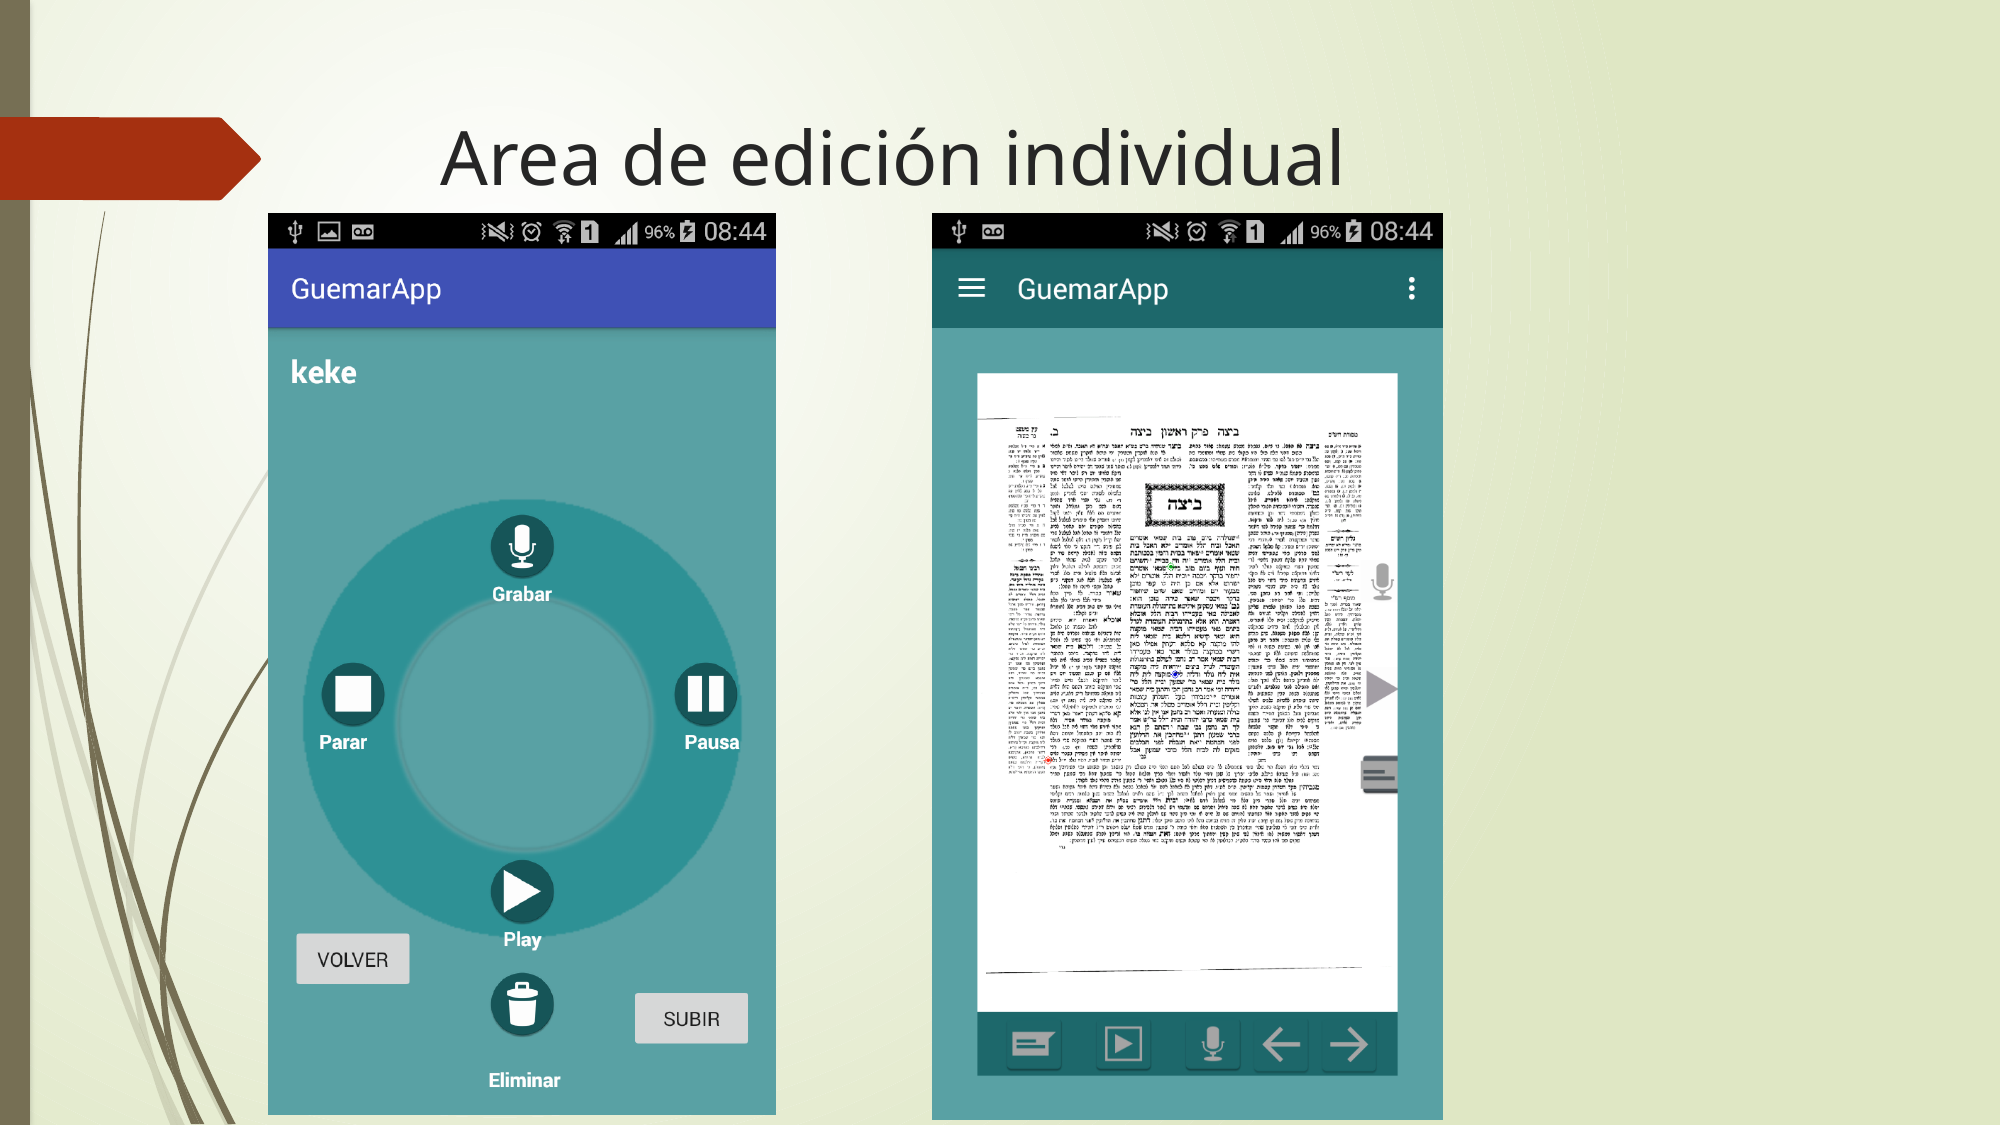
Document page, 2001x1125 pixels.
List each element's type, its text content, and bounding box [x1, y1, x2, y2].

picture [268, 212, 776, 1115]
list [931, 212, 1443, 1121]
title Area de edición individual [425, 102, 1888, 313]
